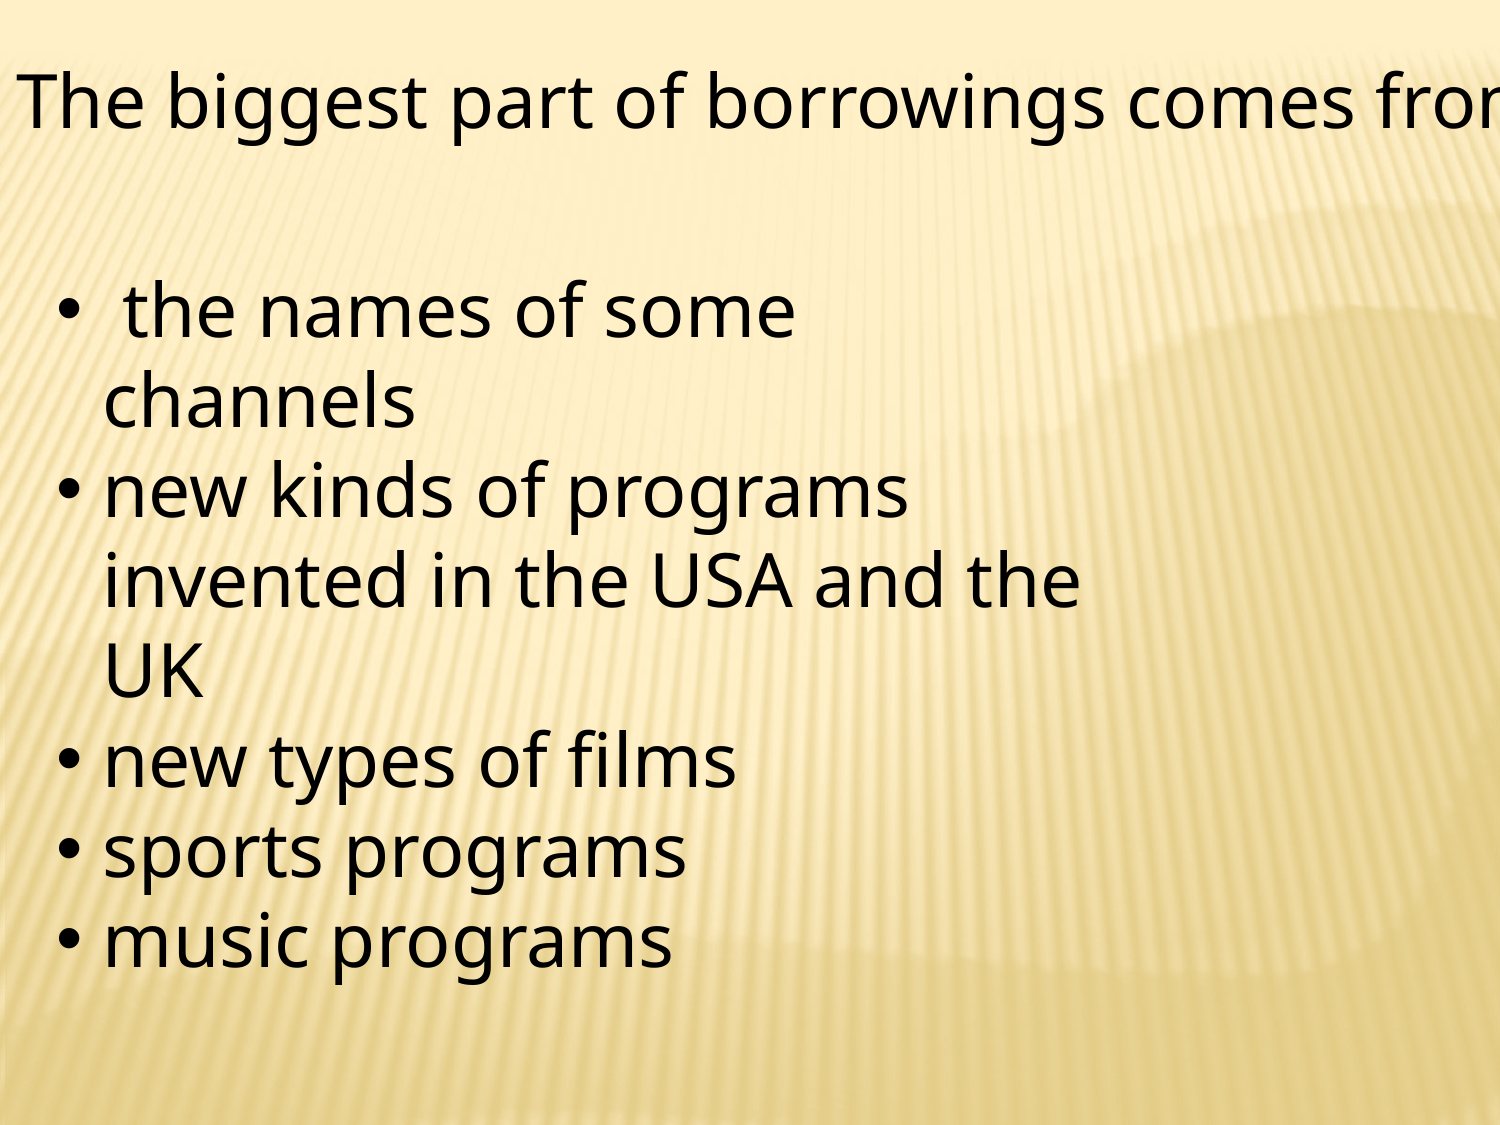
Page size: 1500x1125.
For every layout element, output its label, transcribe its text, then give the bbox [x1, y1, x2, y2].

text_box The biggest part of borrowings comes from [1, 46, 1500, 151]
text_box the names of some channels new kinds of programs invented in the USA and the UK new types of films sports programs music programs [41, 255, 1140, 1125]
